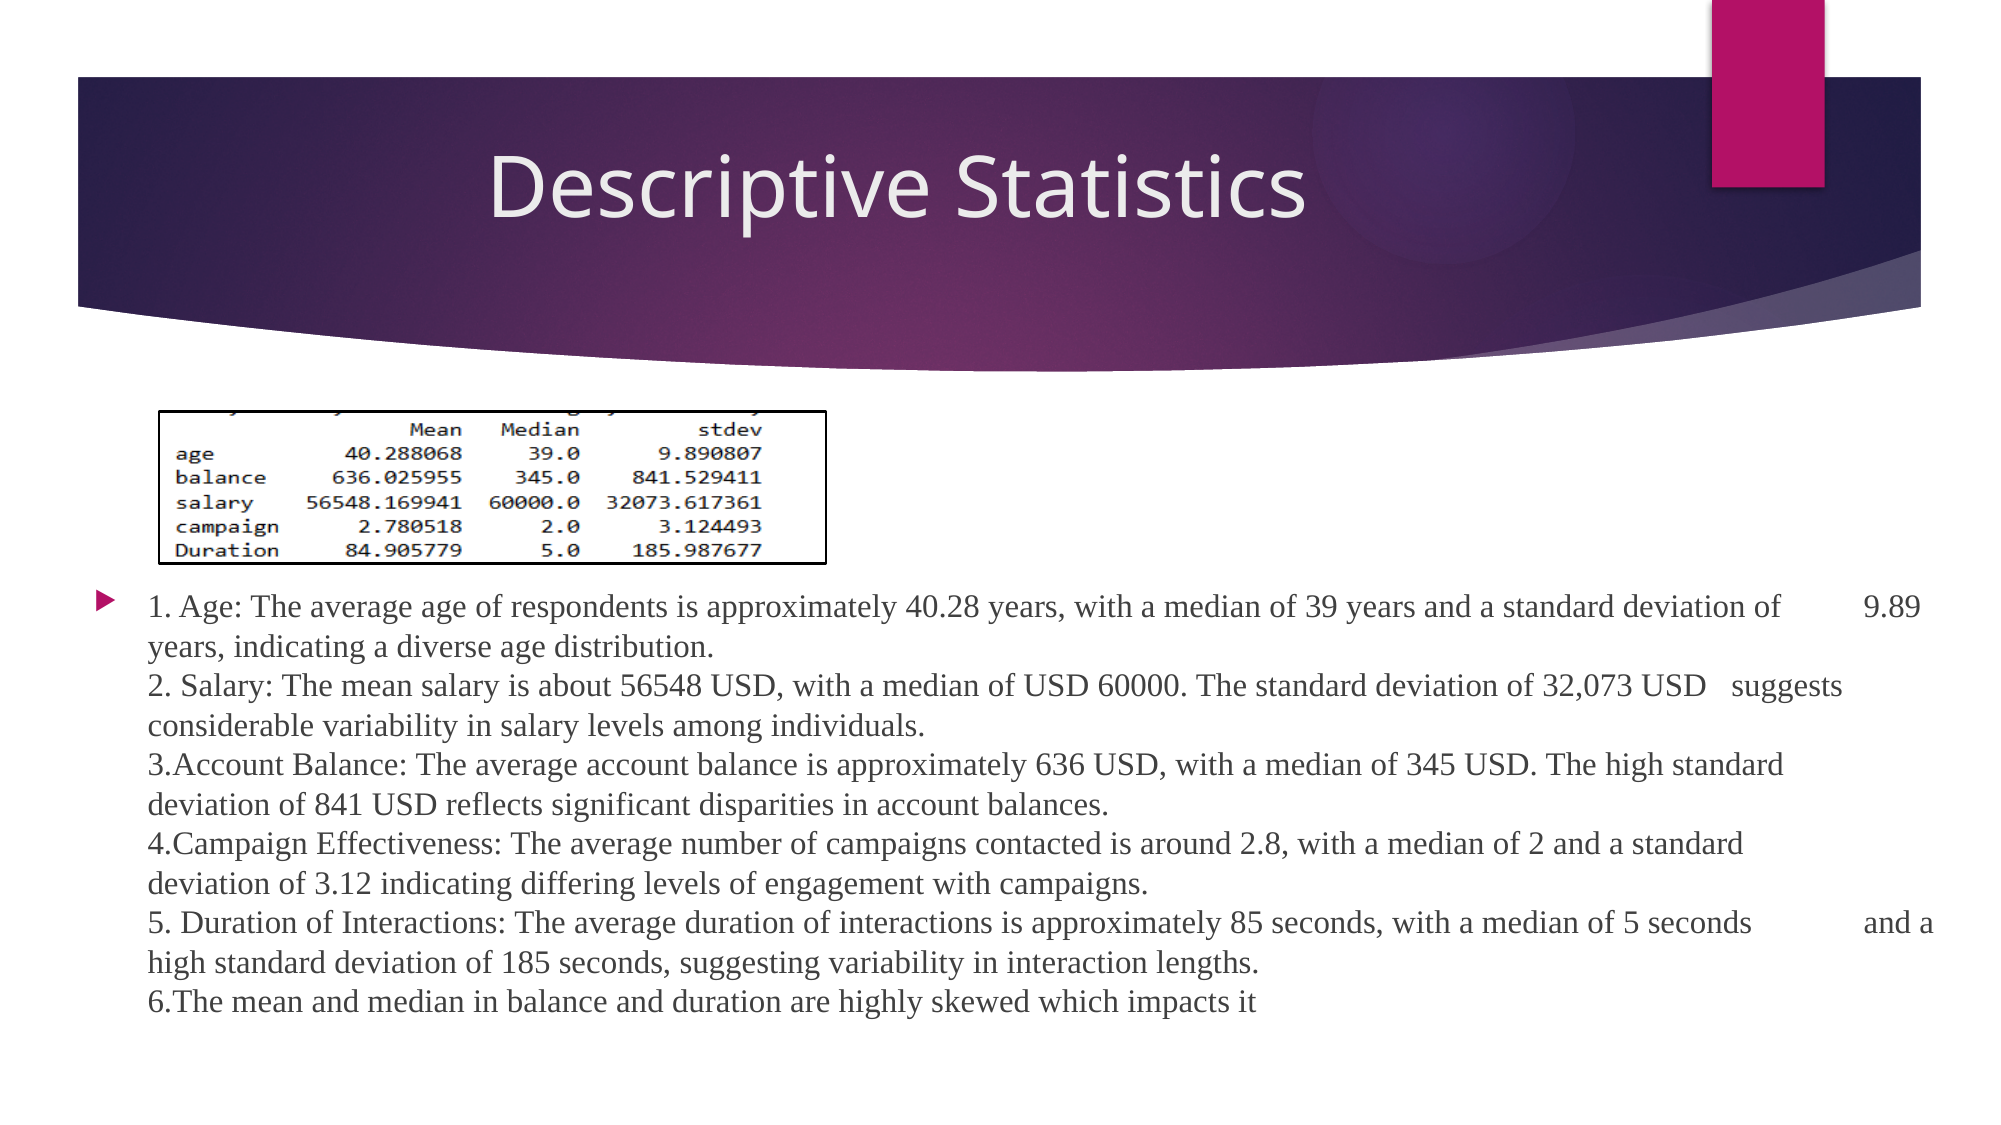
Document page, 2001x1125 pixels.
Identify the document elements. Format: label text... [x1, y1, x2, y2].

text_box Descriptive Statistics [137, 122, 1638, 242]
list 1. Age: The average age of respondents is approximately 40.28 years, with a median of 39 years and a standard deviation of 9.89 years, indicating a diverse age distribution. 2. Salary: The mean salary is about 56548 USD, with a median of USD 60000. The standard deviation of 32,073 USD suggests considerable variability in salary levels among individuals. 3.Account Balance: The average account balance is approximately 636 USD, with a median of 345 USD. The high standard deviation of 841 USD reflects significant disparities in account balances. 4.Campaign Effectiveness: The average number of campaigns contacted is around 2.8, with a median of 2 and a standard deviation of 3.12 indicating differing levels of engagement with campaigns. 5. Duration of Interactions: The average duration of interactions is approximately 85 seconds, with a median of 5 seconds and a high standard deviation of 185 seconds, suggesting variability in interaction lengths. 6.The mean and median in balance and duration are highly skewed which impacts it [79, 577, 2000, 1125]
picture [159, 412, 825, 563]
